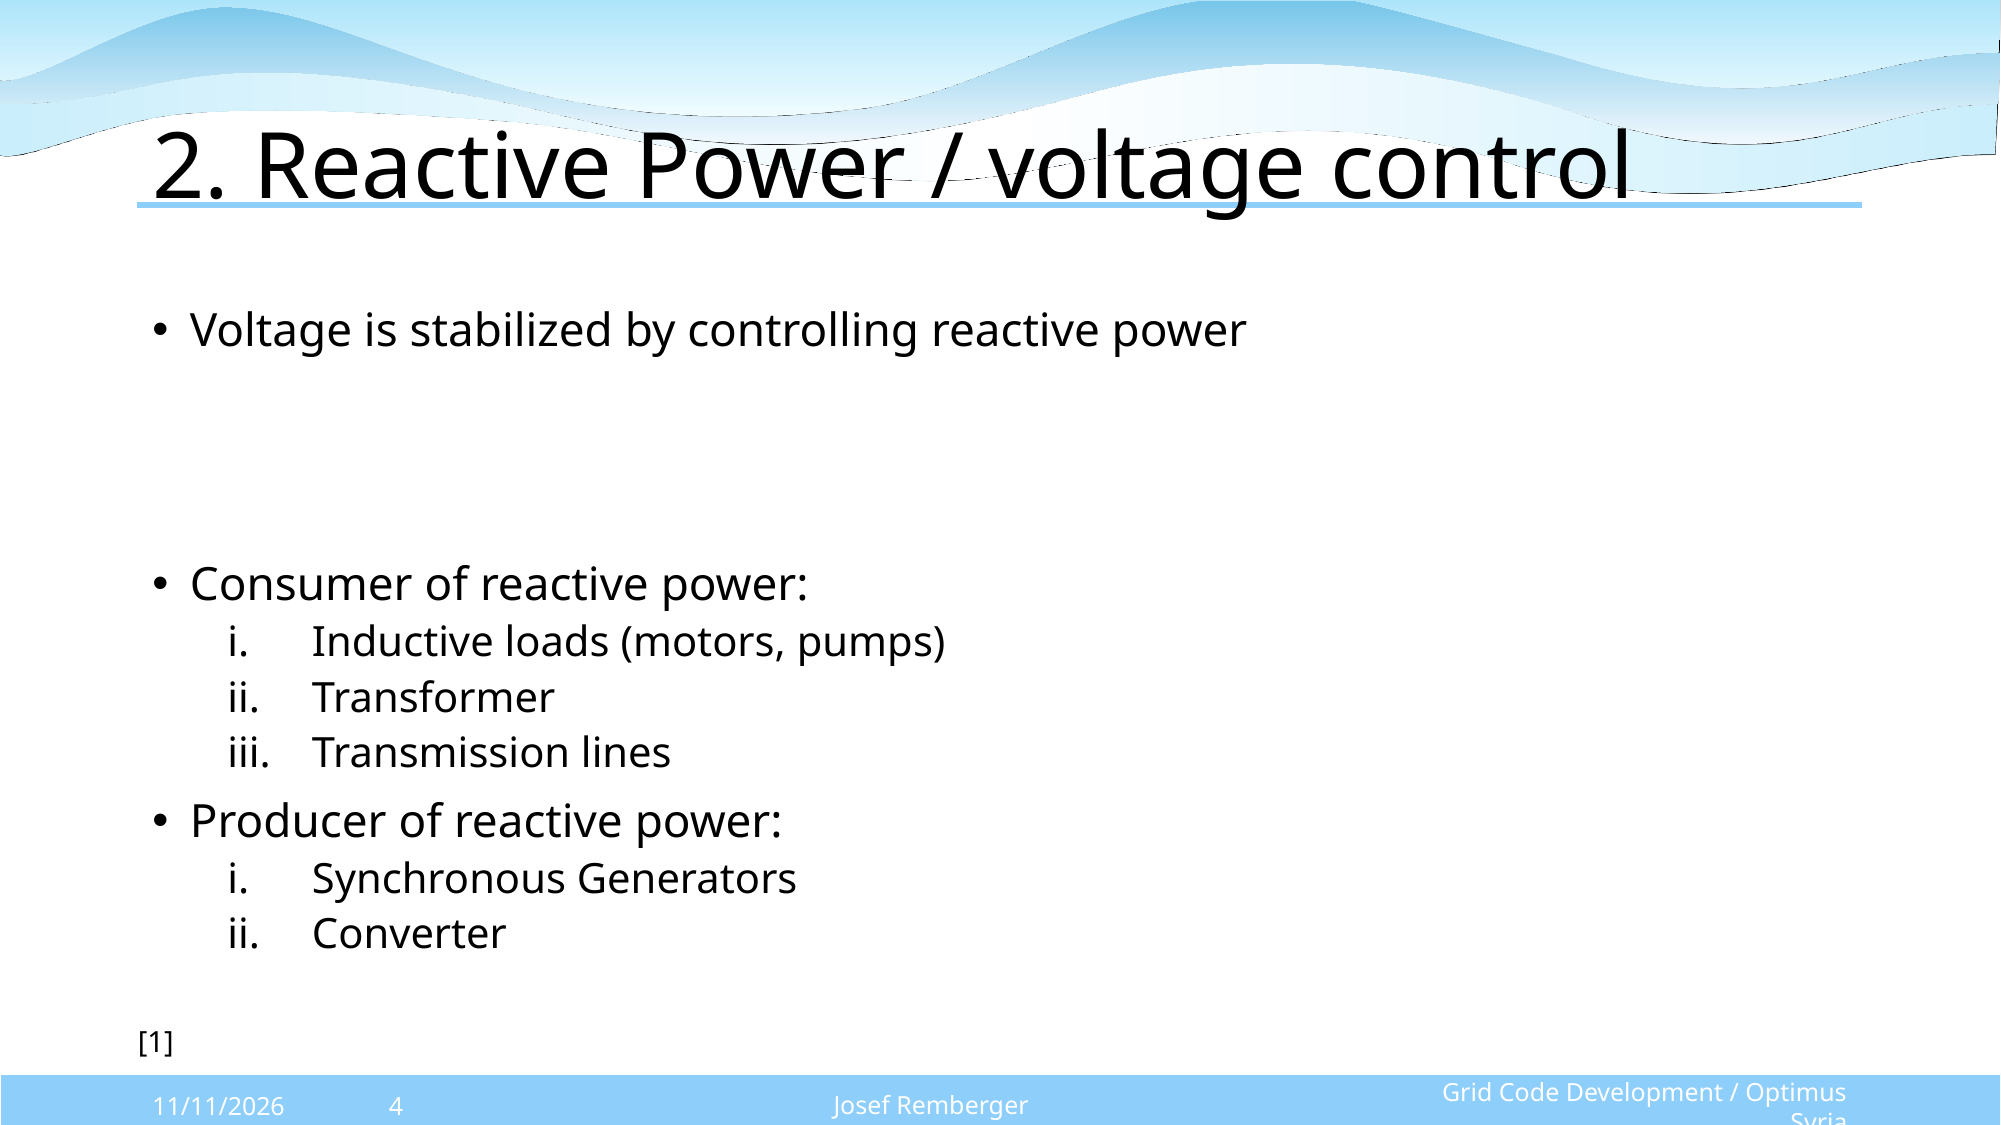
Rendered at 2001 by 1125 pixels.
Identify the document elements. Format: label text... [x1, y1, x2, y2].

list [1] [122, 1019, 492, 1071]
title 2. Reactive Power / voltage control [137, 59, 1863, 278]
footer Grid Code Development / Optimus Syria [1390, 1076, 1863, 1125]
slide_number 4 [319, 1077, 473, 1125]
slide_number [137, 1077, 319, 1125]
